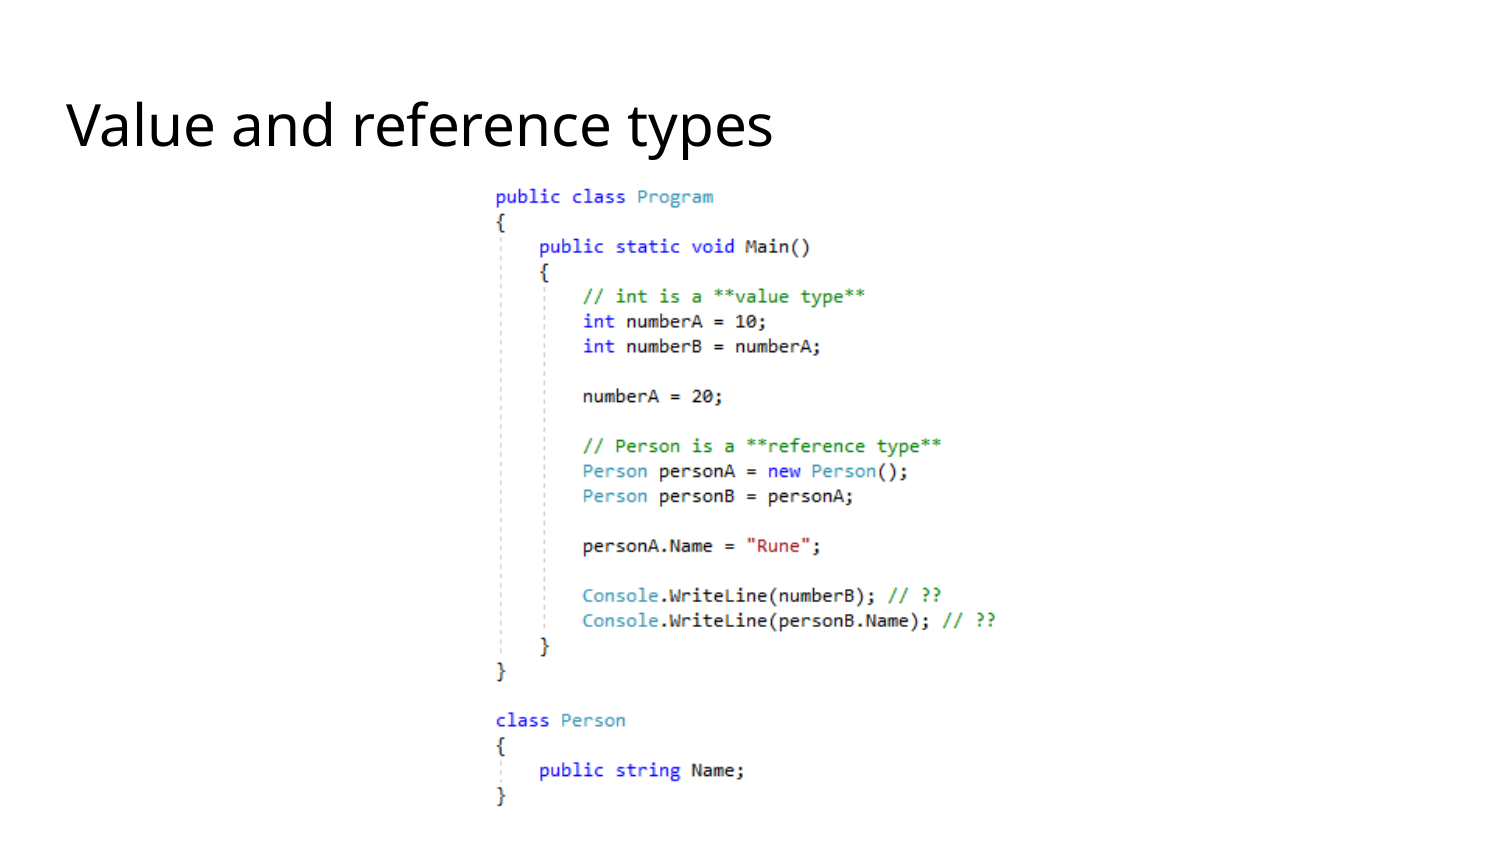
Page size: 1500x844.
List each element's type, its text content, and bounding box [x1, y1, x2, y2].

title Value and reference types [51, 72, 1449, 167]
picture [490, 185, 1010, 814]
